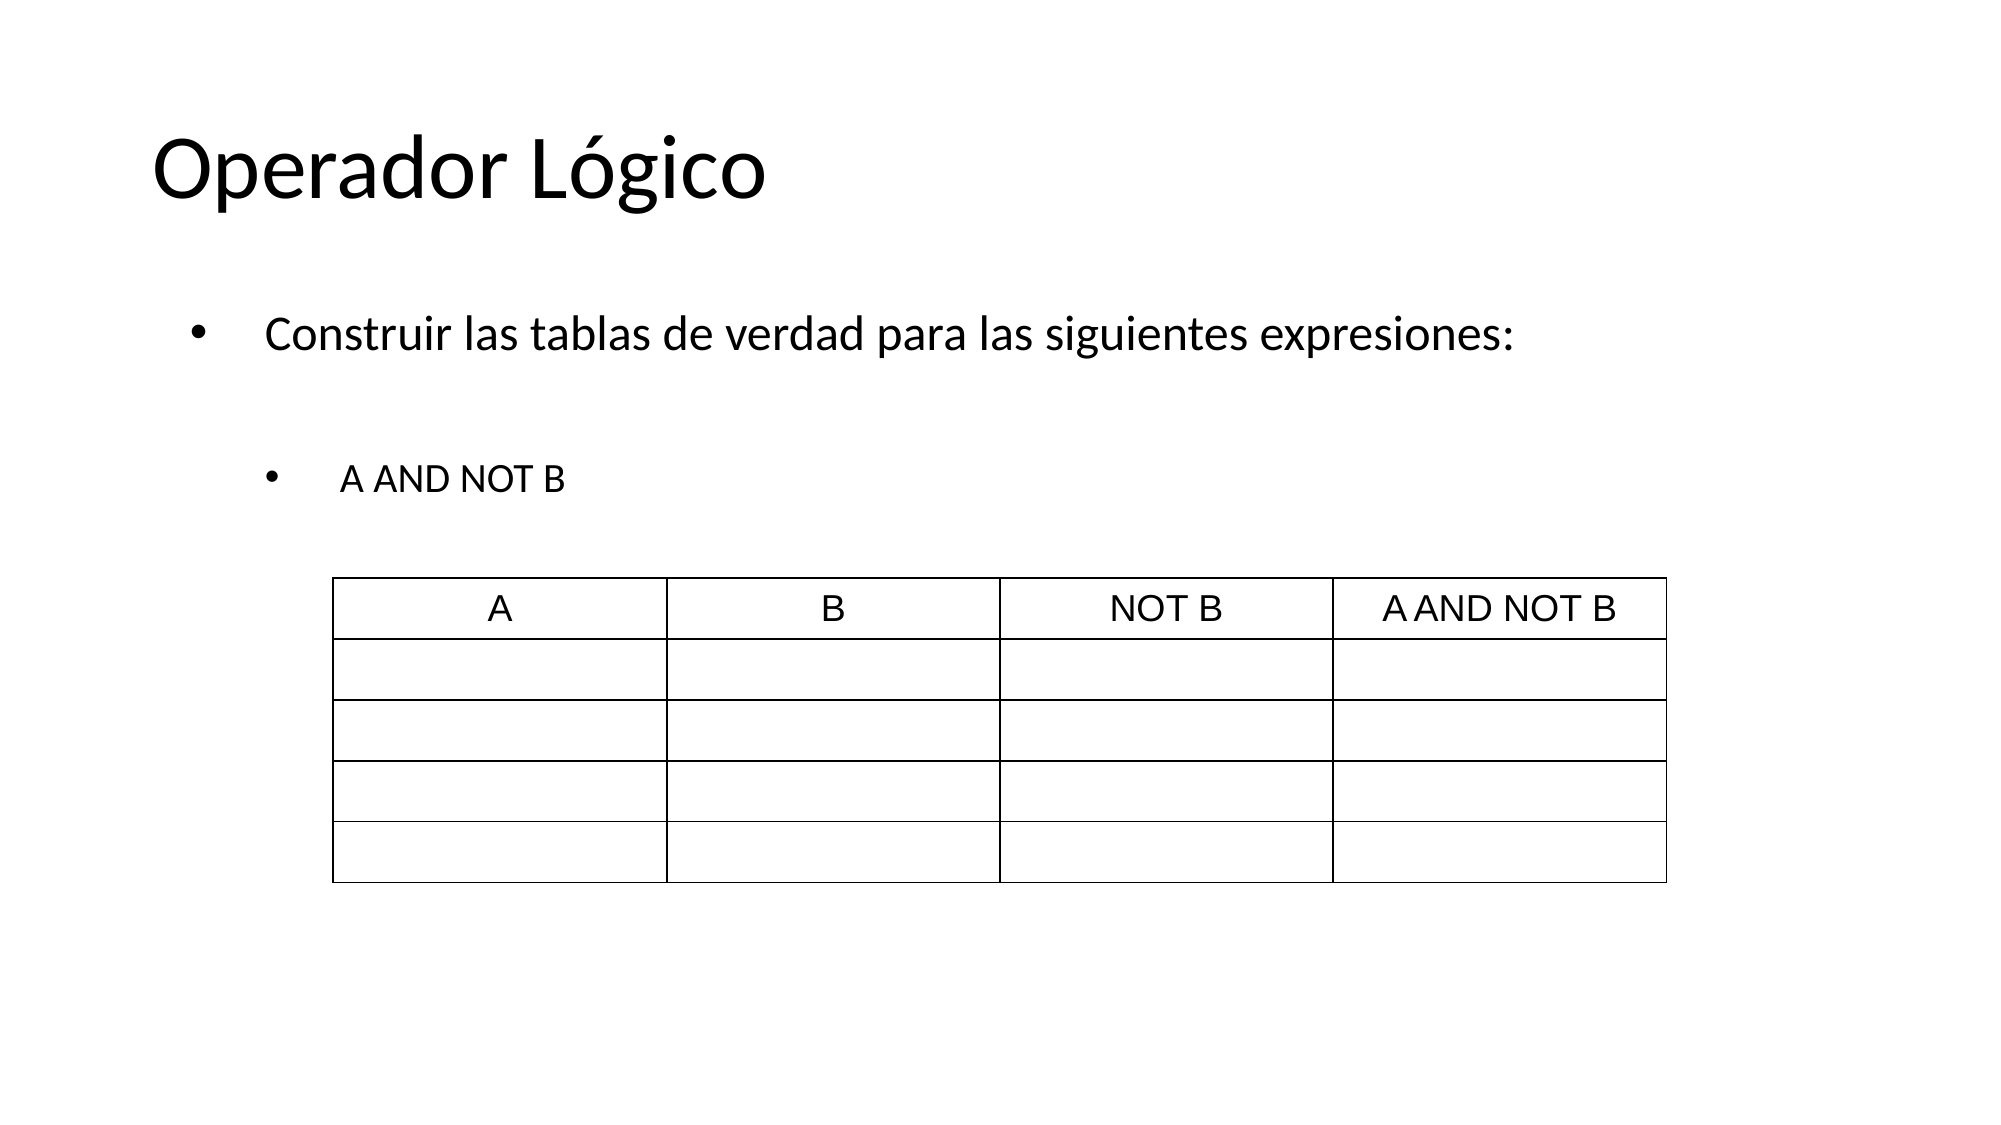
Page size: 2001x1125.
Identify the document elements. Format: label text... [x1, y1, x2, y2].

table_cell [334, 640, 666, 699]
table_cell [1334, 762, 1666, 821]
table_cell [1001, 822, 1332, 882]
table_cell [334, 822, 666, 882]
list Construir las tablas de verdad para las siguientes expresiones: A AND NOT B [137, 299, 1786, 1014]
table_cell [1001, 762, 1332, 821]
table_cell [1334, 822, 1666, 882]
table_header B [668, 579, 999, 638]
table_cell [1001, 701, 1332, 760]
title Operador Lógico [137, 59, 1863, 278]
table_cell [1001, 640, 1332, 699]
table_header A AND NOT B [1334, 579, 1666, 638]
table_cell [1334, 640, 1666, 699]
table_cell [668, 822, 999, 882]
table_cell [1334, 701, 1666, 760]
table_cell [668, 640, 999, 699]
table_cell [334, 701, 666, 760]
table_cell [668, 701, 999, 760]
table_cell [334, 762, 666, 821]
table_cell [668, 762, 999, 821]
table_header NOT B [1001, 579, 1332, 638]
table_header A [334, 579, 666, 638]
